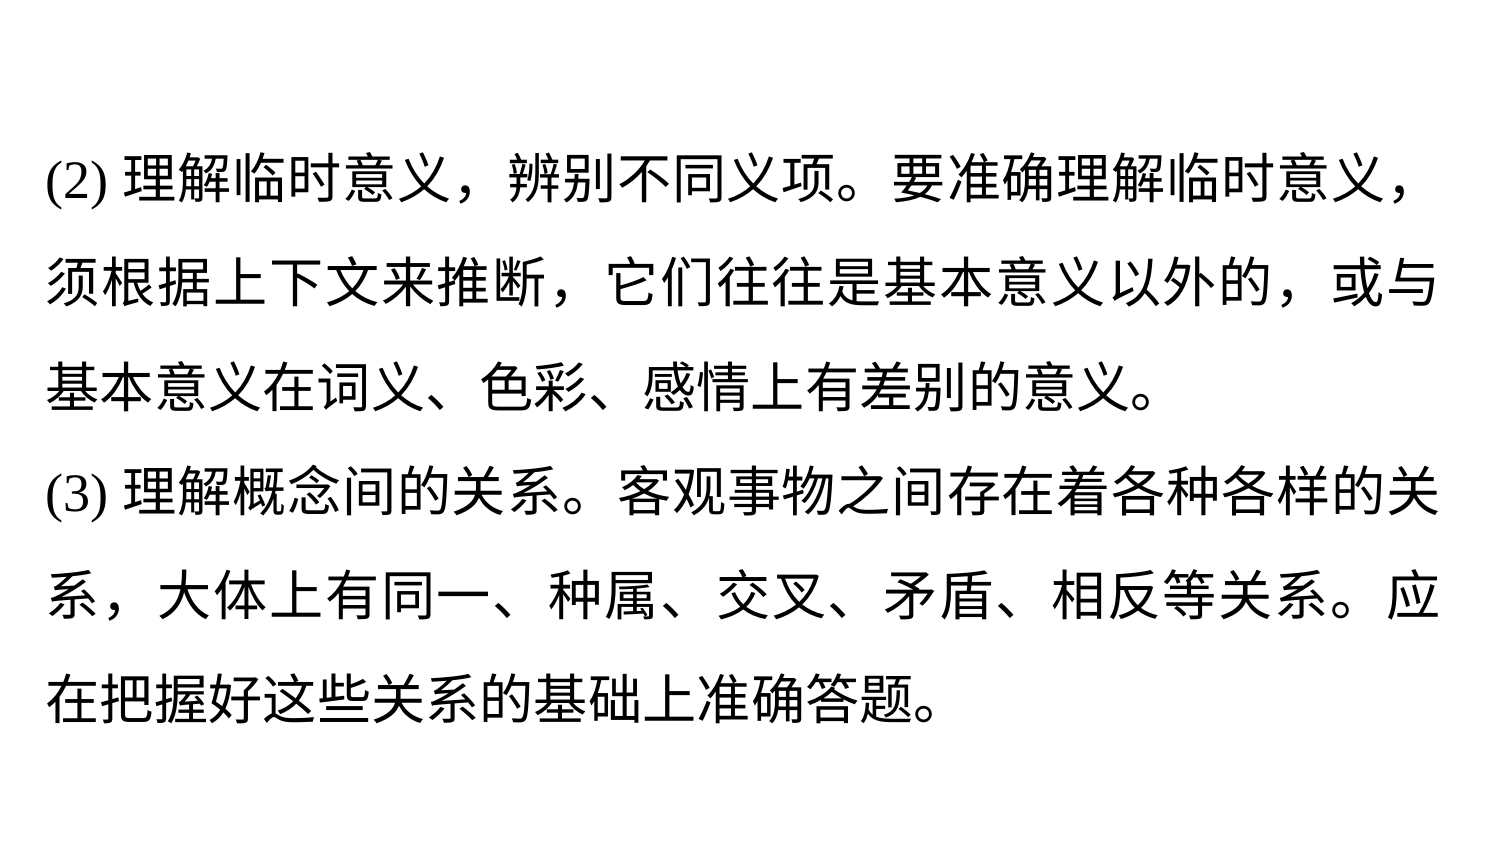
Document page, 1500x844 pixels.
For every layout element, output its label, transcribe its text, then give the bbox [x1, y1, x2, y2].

text_box (2)理解临时意义，辨别不同义项。要准确理解临时意义，须根据上下文来推断，它们往往是基本意义以外的，或与基本意义在词义、色彩、感情上有差别的意义。 (3)理解概念间的关系。客观事物之间存在着各种各样的关系，大体上有同一、种属、交叉、矛盾、相反等关系。应在把握好这些关系的基础上准确答题。 [31, 97, 1456, 738]
